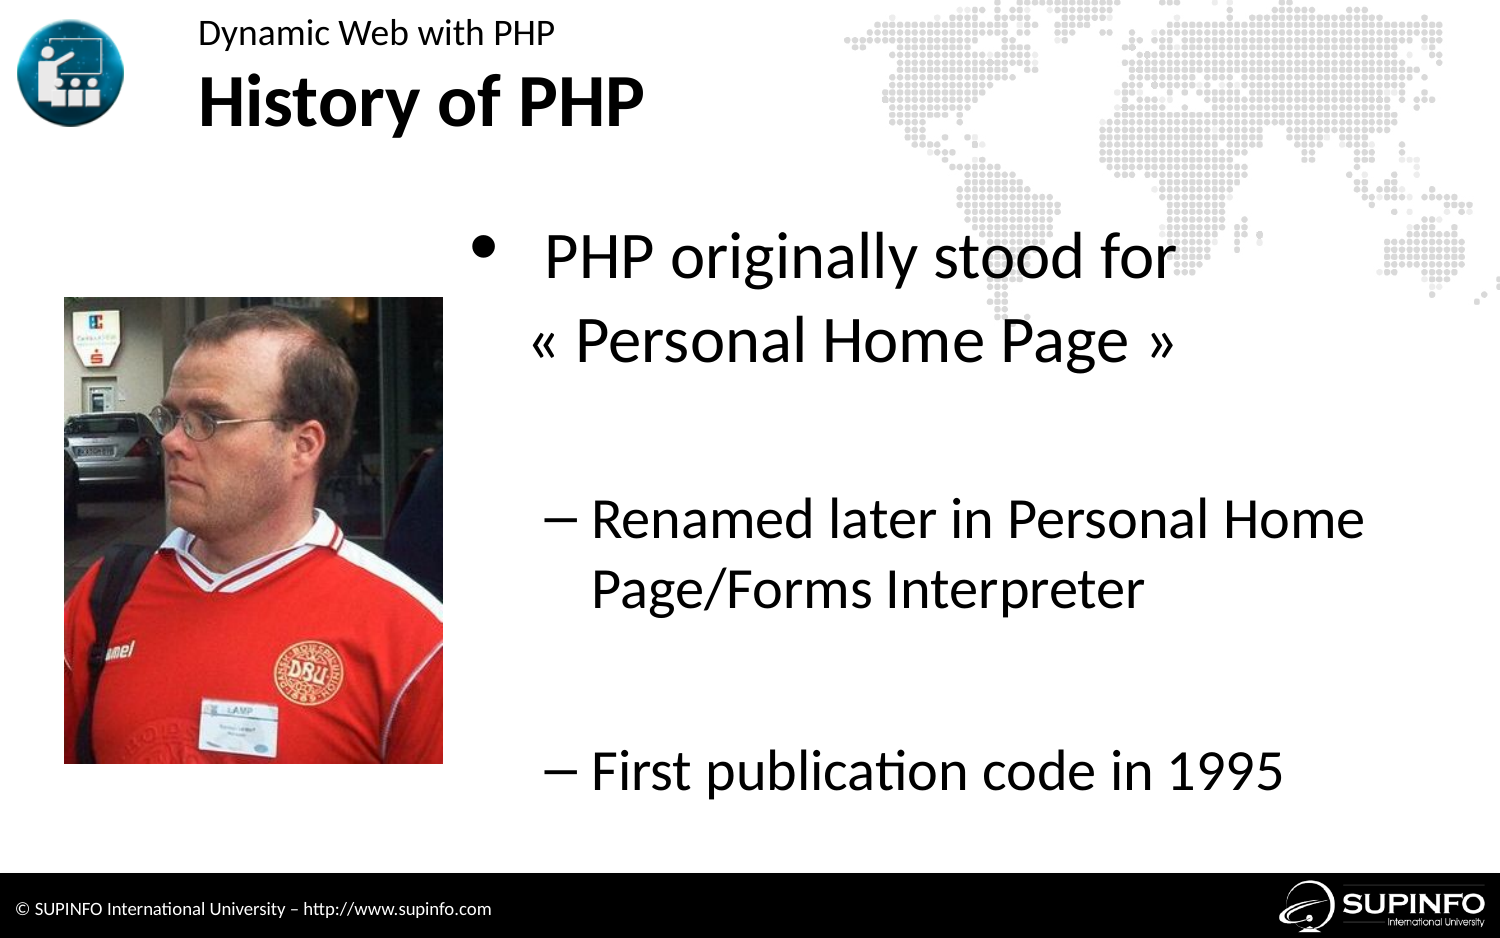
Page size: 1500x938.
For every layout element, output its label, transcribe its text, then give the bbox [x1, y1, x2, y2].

title History of PHP [183, 56, 1459, 138]
picture [1269, 870, 1494, 938]
list Dynamic Web with PHP [183, 0, 1459, 56]
list PHP originally stood for « Personal Home Page » Renamed later in Personal Home Page/Forms Interpreter First publication code in 1995 [454, 188, 1459, 883]
picture [49, 37, 102, 75]
picture [39, 46, 101, 107]
picture [844, 0, 1500, 327]
picture [17, 19, 125, 127]
text_box [419, 28, 450, 90]
picture [64, 296, 444, 765]
